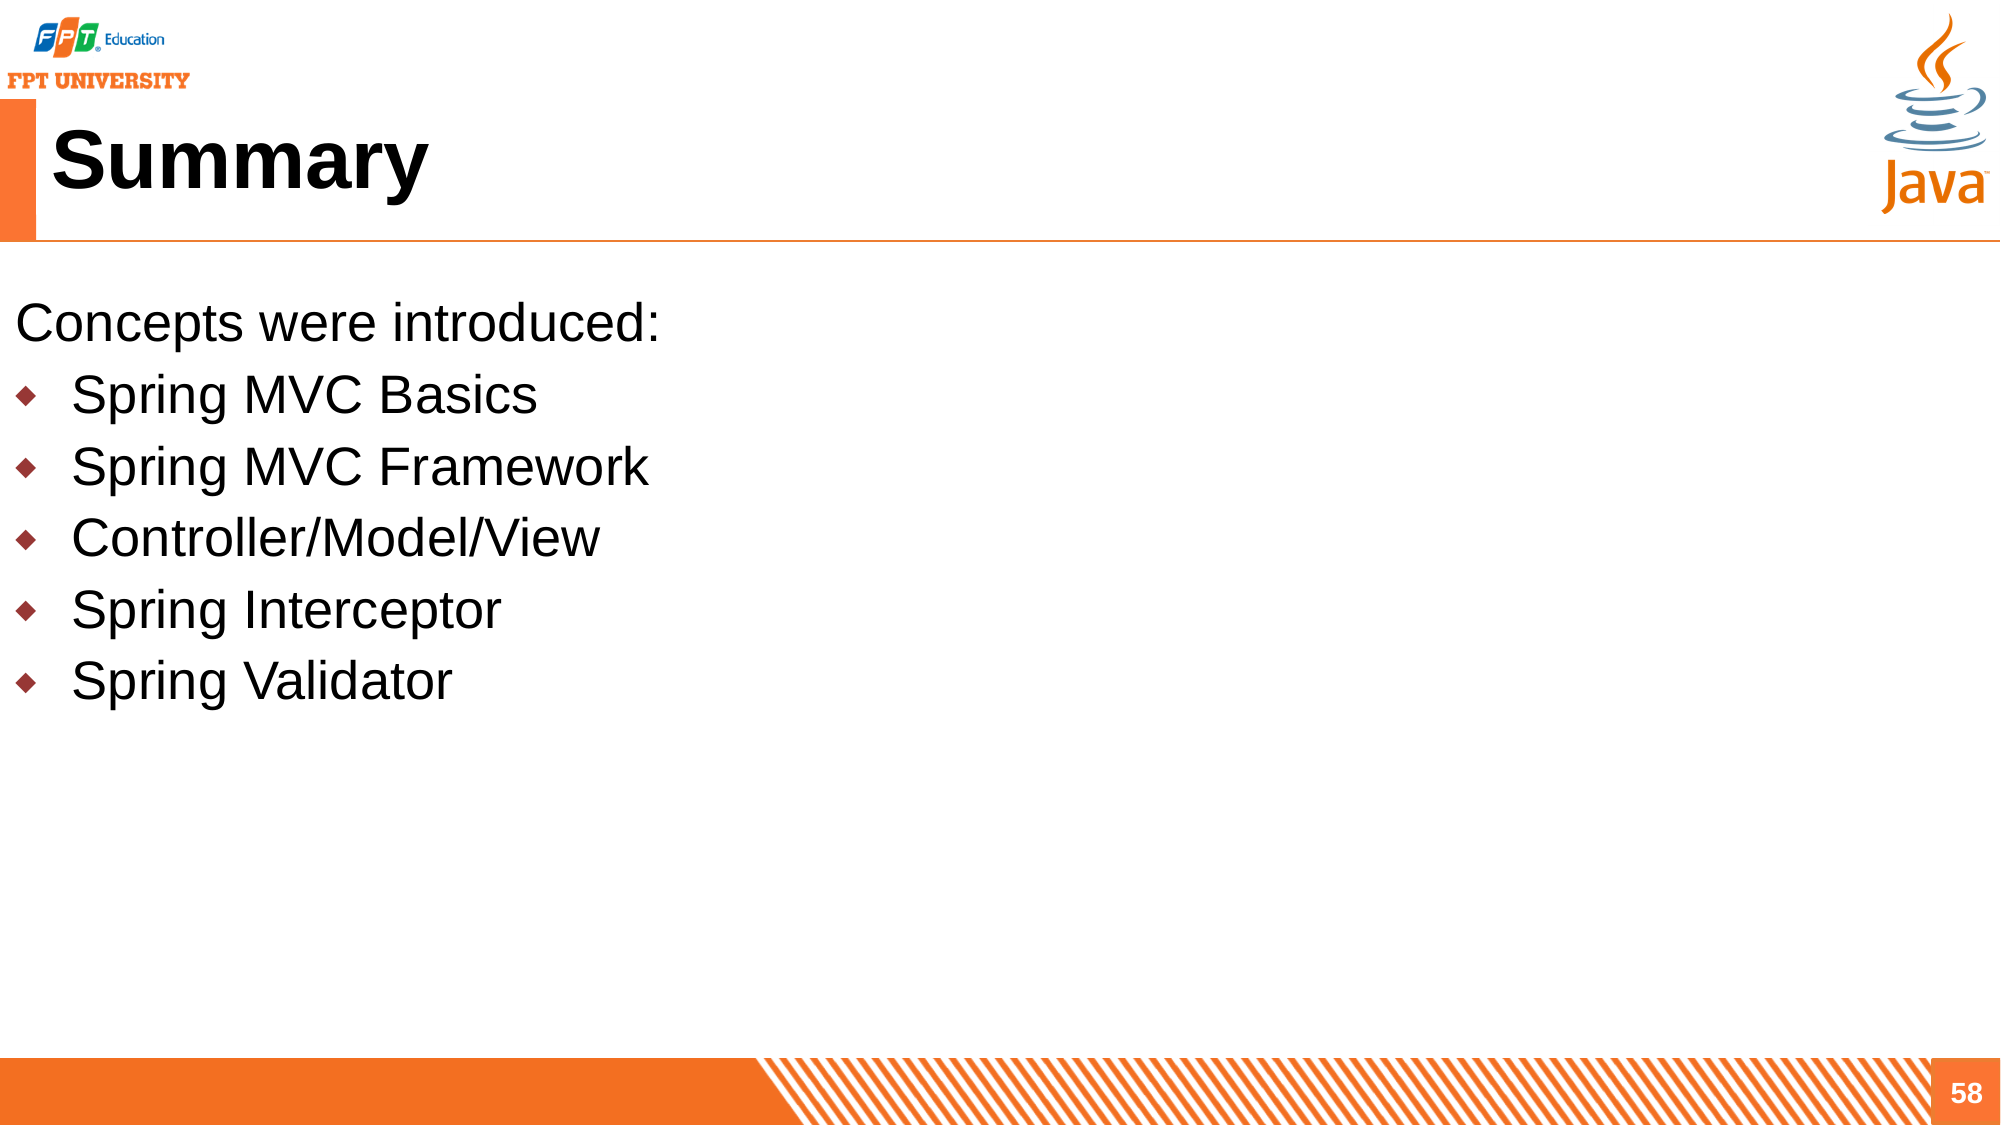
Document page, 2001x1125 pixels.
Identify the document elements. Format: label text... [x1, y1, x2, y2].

slide_number 58 [1933, 1059, 2000, 1124]
picture [0, 2, 197, 99]
picture [0, 1058, 1934, 1125]
title Summary [36, 108, 1869, 215]
picture [1868, 4, 2000, 226]
list Concepts were introduced: Spring MVC Basics Spring MVC Framework Controller/Model/View Spring Interceptor Spring Validator [0, 266, 2000, 1057]
